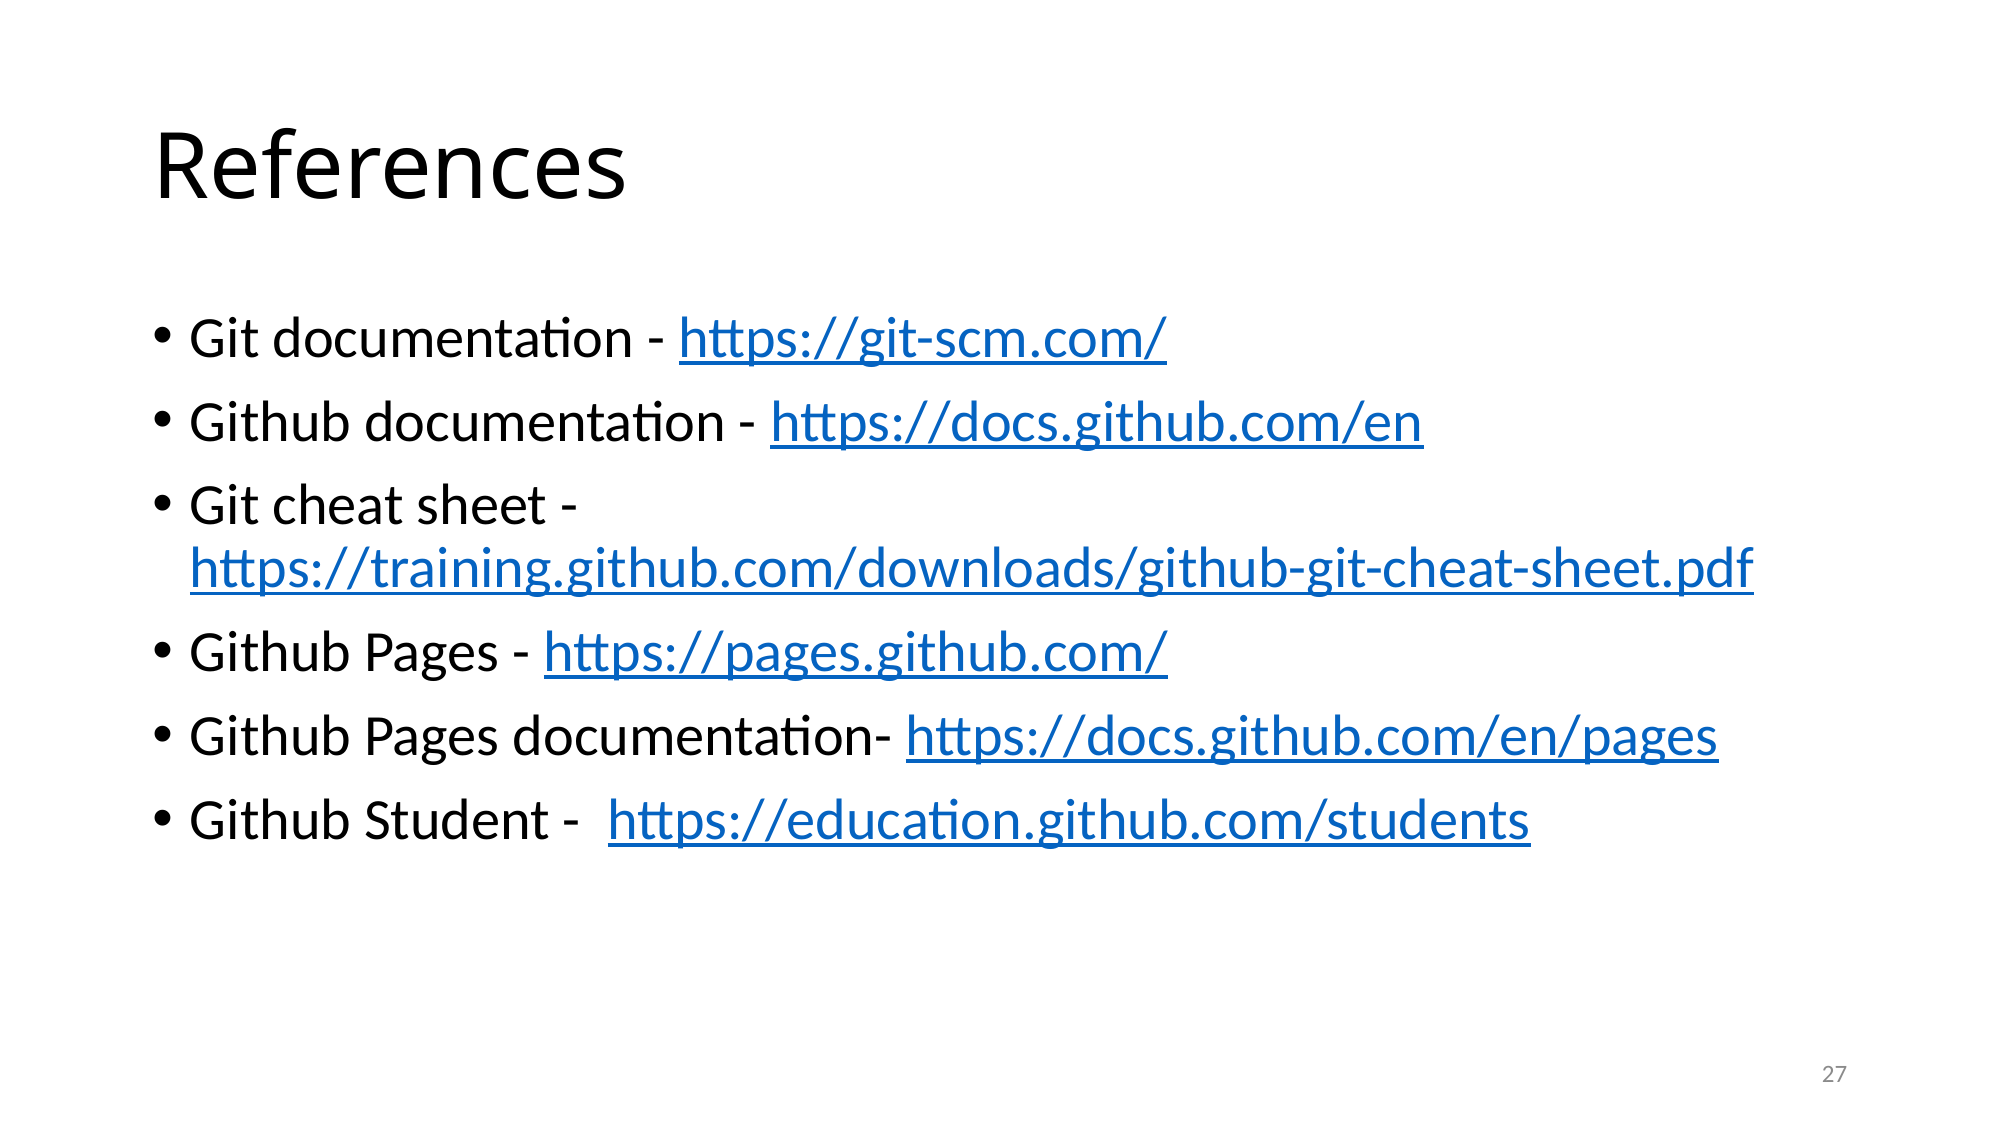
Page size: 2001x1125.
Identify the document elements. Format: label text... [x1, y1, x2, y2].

title References [137, 59, 1863, 278]
list Git documentation - https://git-scm.com/ Github documentation - https://docs.github.com/en Git cheat sheet - https://training.github.com/downloads/github-git-cheat-sheet.pdf Github Pages - https://pages.github.com/ Github Pages documentation- https://docs.github.com/en/pages Github Student - https://education.github.com/students [137, 299, 1863, 1014]
slide_number 27 [1412, 1042, 1863, 1103]
